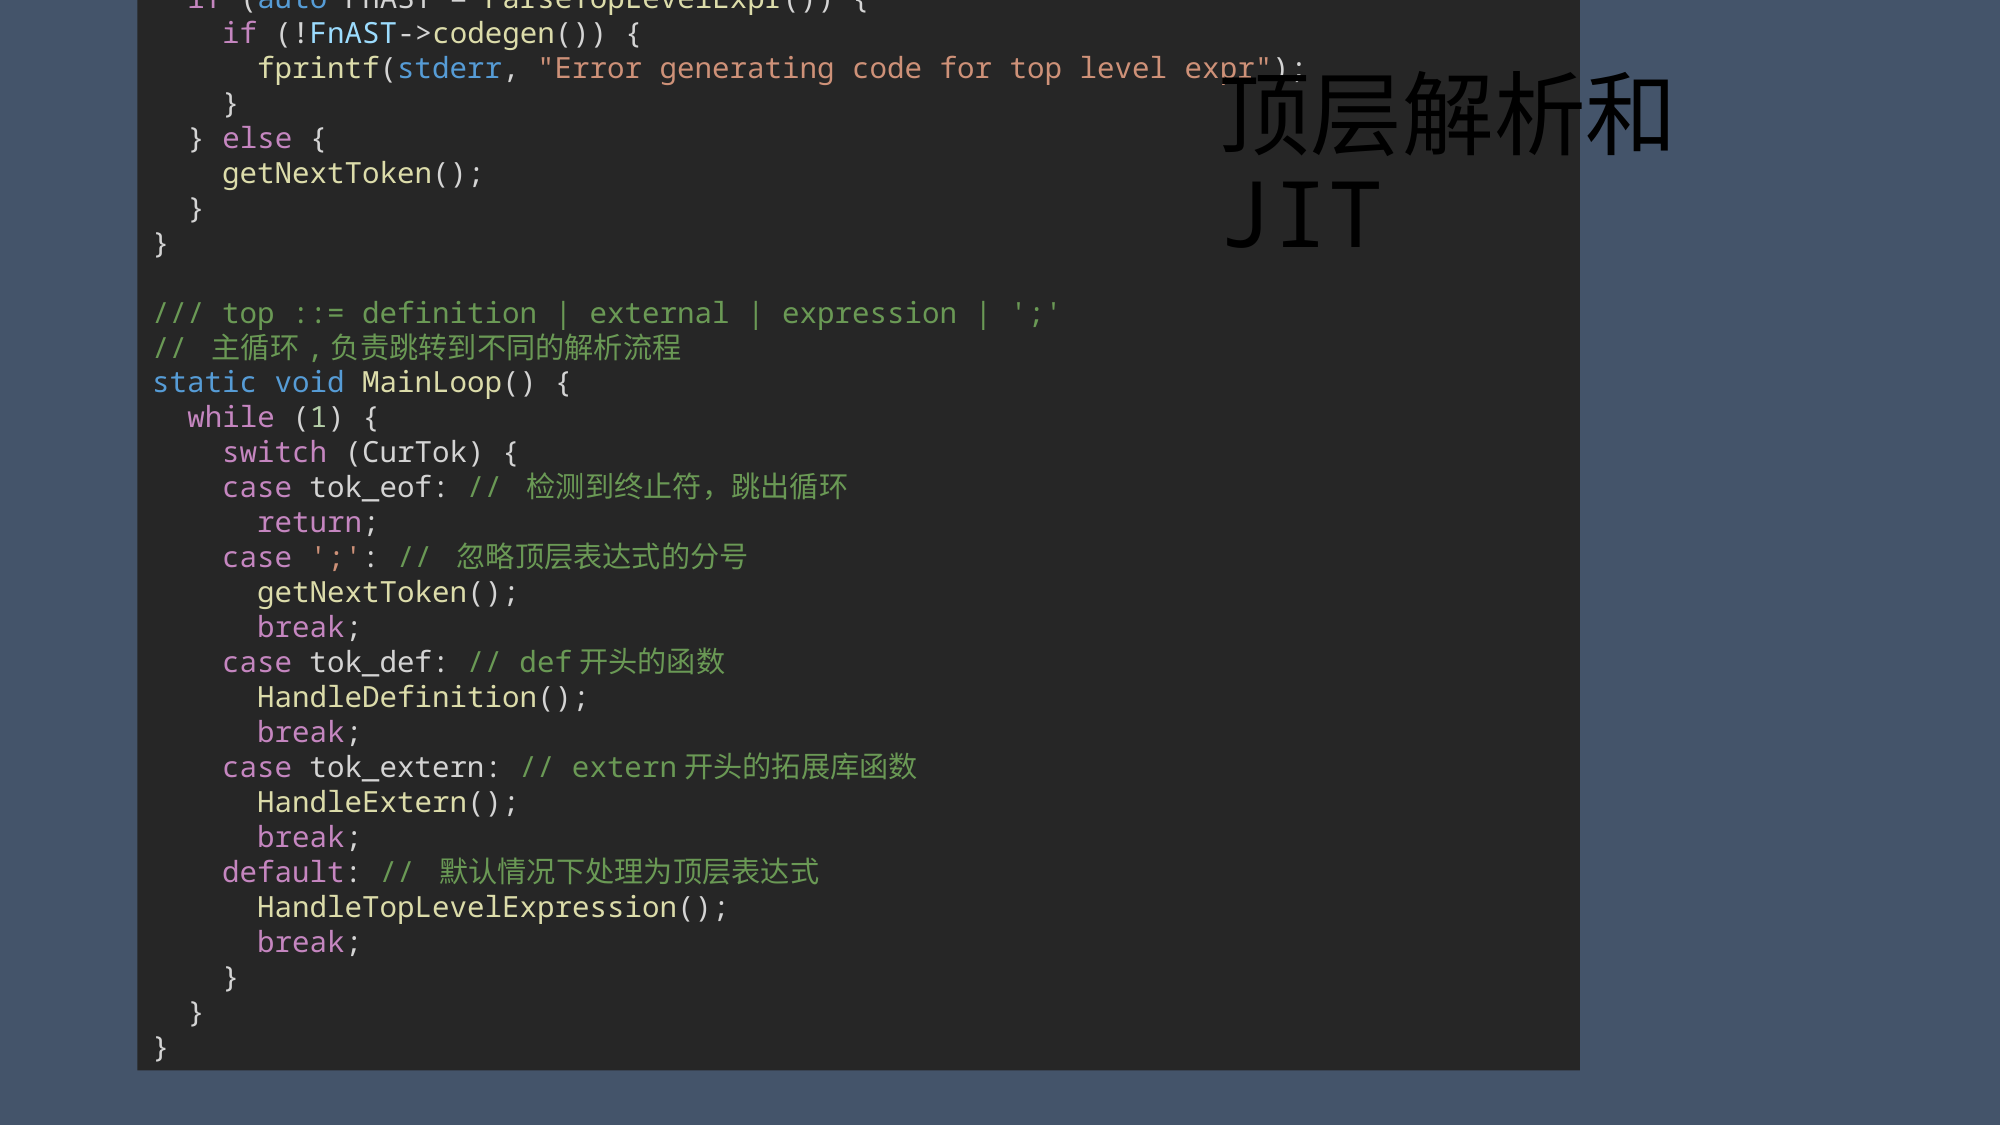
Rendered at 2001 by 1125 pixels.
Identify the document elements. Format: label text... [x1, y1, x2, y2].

text_box static void InitializeModule() { // 新建一个module TheModule = std::make_unique<Module>("my cool jit", TheContext); TheModule->setDataLayout(TheJIT->getTargetMachine().createDataLayout()); } // 处理函数定义,包括自定义的一元二元运算符 static void HandleDefinition() { if (auto FnAST = ParseDefinition()) { if (!FnAST->codegen()) fprintf(stderr, "Error reading function definition:"); } else { getNextToken(); } } // 处理extern的函数声明,一般用于使用拓展的库函数 static void HandleExtern() { if (auto ProtoAST = ParseExtern()) { if (!ProtoAST->codegen()) fprintf(stderr, "Error reading extern"); else FunctionProtos[ProtoAST->getName()] = std::move(ProtoAST); } else { getNextToken(); } } // 处理顶层表达式,用以解析只有表达式的情况 static void HandleTopLevelExpression() { if (auto FnAST = ParseTopLevelExpr()) { if (!FnAST->codegen()) { fprintf(stderr, "Error generating code for top level expr"); } } else { getNextToken(); } } /// top ::= definition | external | expression | ';' // 主循环,负责跳转到不同的解析流程 static void MainLoop() { while (1) { switch (CurTok) { case tok_eof: // 检测到终止符，跳出循环 return; case ';': // 忽略顶层表达式的分号 getNextToken(); break; case tok_def: // def开头的函数 HandleDefinition(); break; case tok_extern: // extern开头的拓展库函数 HandleExtern(); break; default: // 默认情况下处理为顶层表达式 HandleTopLevelExpression(); break; } } } [137, 0, 1580, 1071]
title 顶层解析和JIT [1204, 59, 1863, 278]
